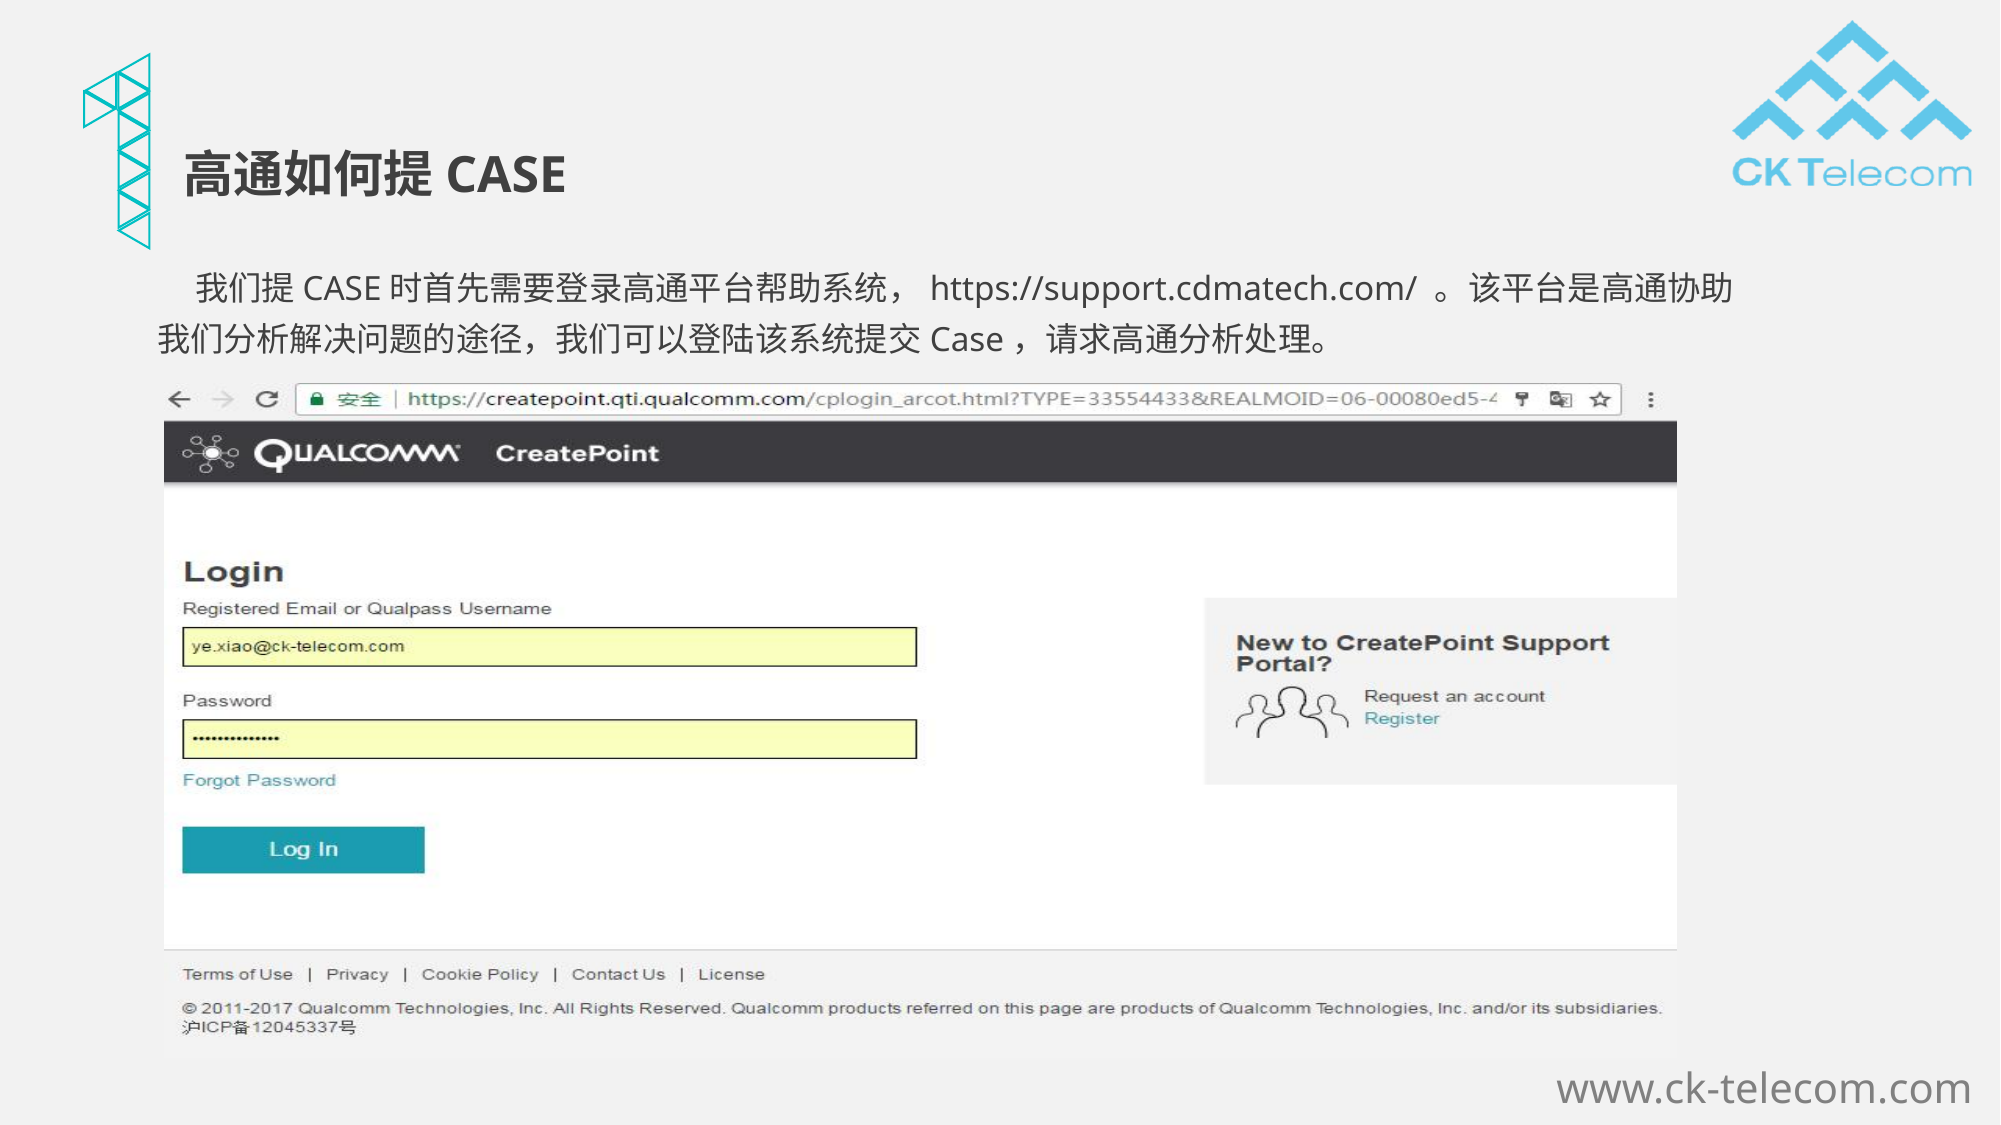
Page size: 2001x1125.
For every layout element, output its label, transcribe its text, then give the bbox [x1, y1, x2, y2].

picture [1732, 20, 1972, 187]
picture [164, 383, 1677, 1058]
text_box www.ck-telecom.com [1541, 1054, 1988, 1120]
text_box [74, 52, 160, 242]
text_box 我们提CASE时首先需要登录高通平台帮助系统，https://support.cdmatech.com/ 。该平台是高通协助我们分析解决问题的途径，我们可以登陆该系统提交Case，请求高通分析处理。 [142, 247, 1752, 1039]
list 高通如何提CASE [168, 141, 821, 208]
